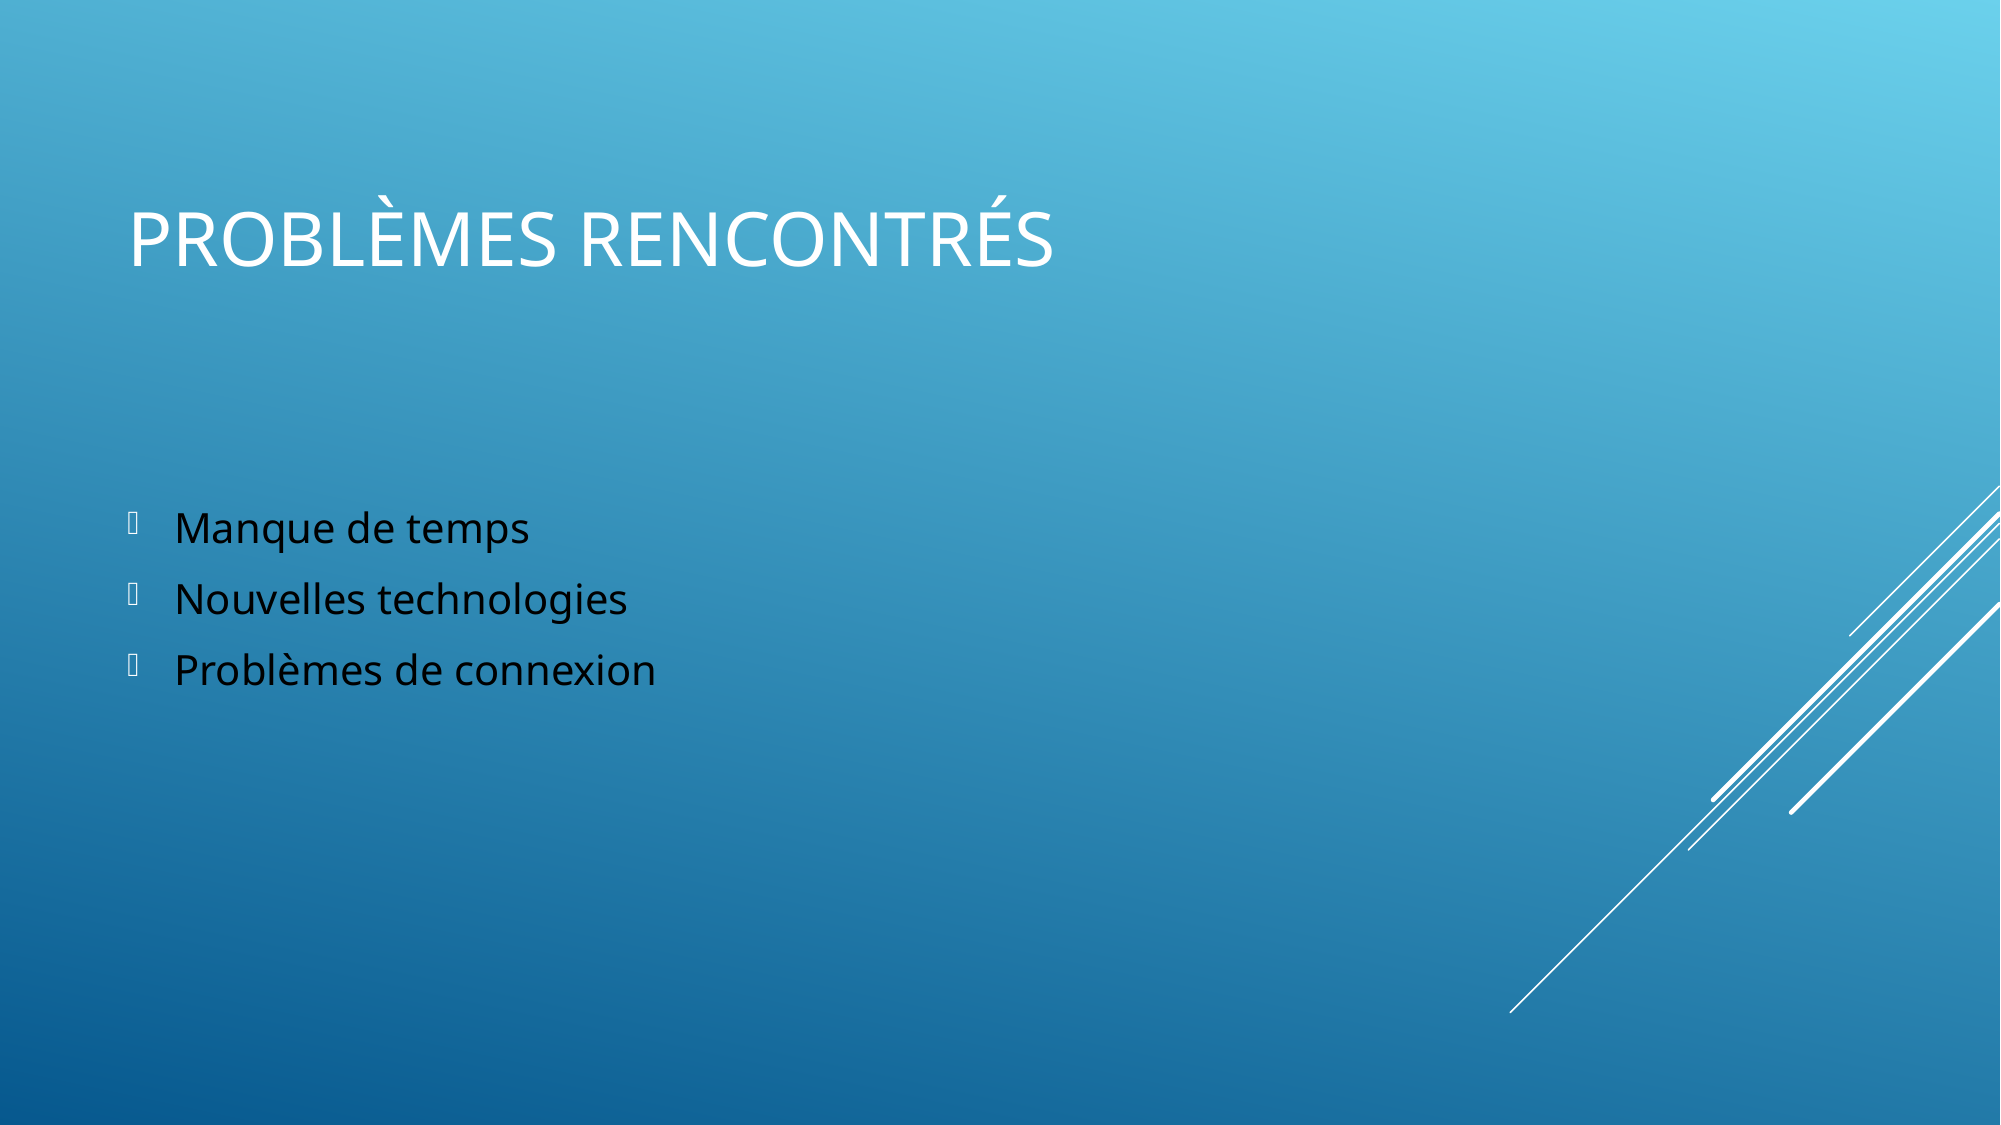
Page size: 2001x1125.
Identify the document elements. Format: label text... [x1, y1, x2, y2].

list Manque de temps Nouvelles technologies Problèmes de connexion [112, 336, 1513, 930]
title Problèmes rencontrés [112, 112, 1513, 336]
